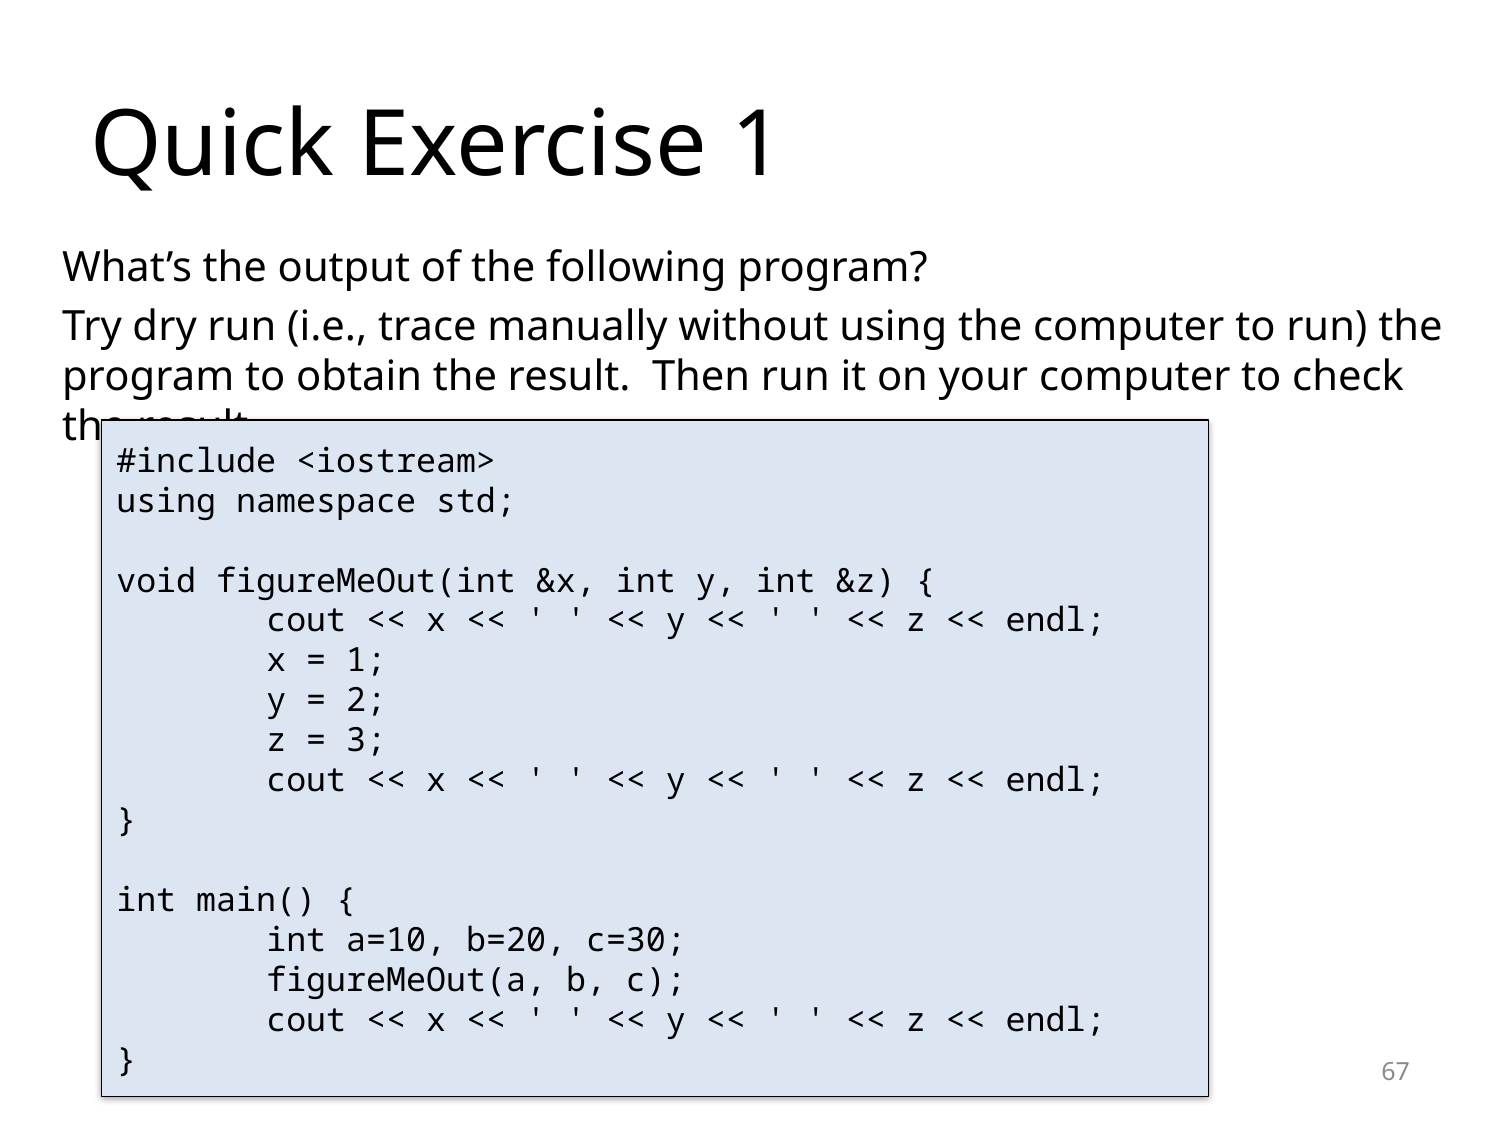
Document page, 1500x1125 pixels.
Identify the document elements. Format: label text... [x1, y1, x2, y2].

list What’s the output of the following program? Try dry run (i.e., trace manually without using the computer to run) the program to obtain the result. Then run it on your computer to check the result. [47, 232, 1488, 1022]
title Quick Exercise 1 [75, 45, 1425, 233]
text_box #include <iostream> using namespace std; void figureMeOut(int &x, int y, int &z) { cout << x << ' ' << y << ' ' << z << endl; x = 1; y = 2; z = 3; cout << x << ' ' << y << ' ' << z << endl; } int main() { int a=10, b=20, c=30; figureMeOut(a, b, c); cout << x << ' ' << y << ' ' << z << endl; } [101, 419, 1209, 1097]
slide_number 67 [1210, 1042, 1425, 1103]
